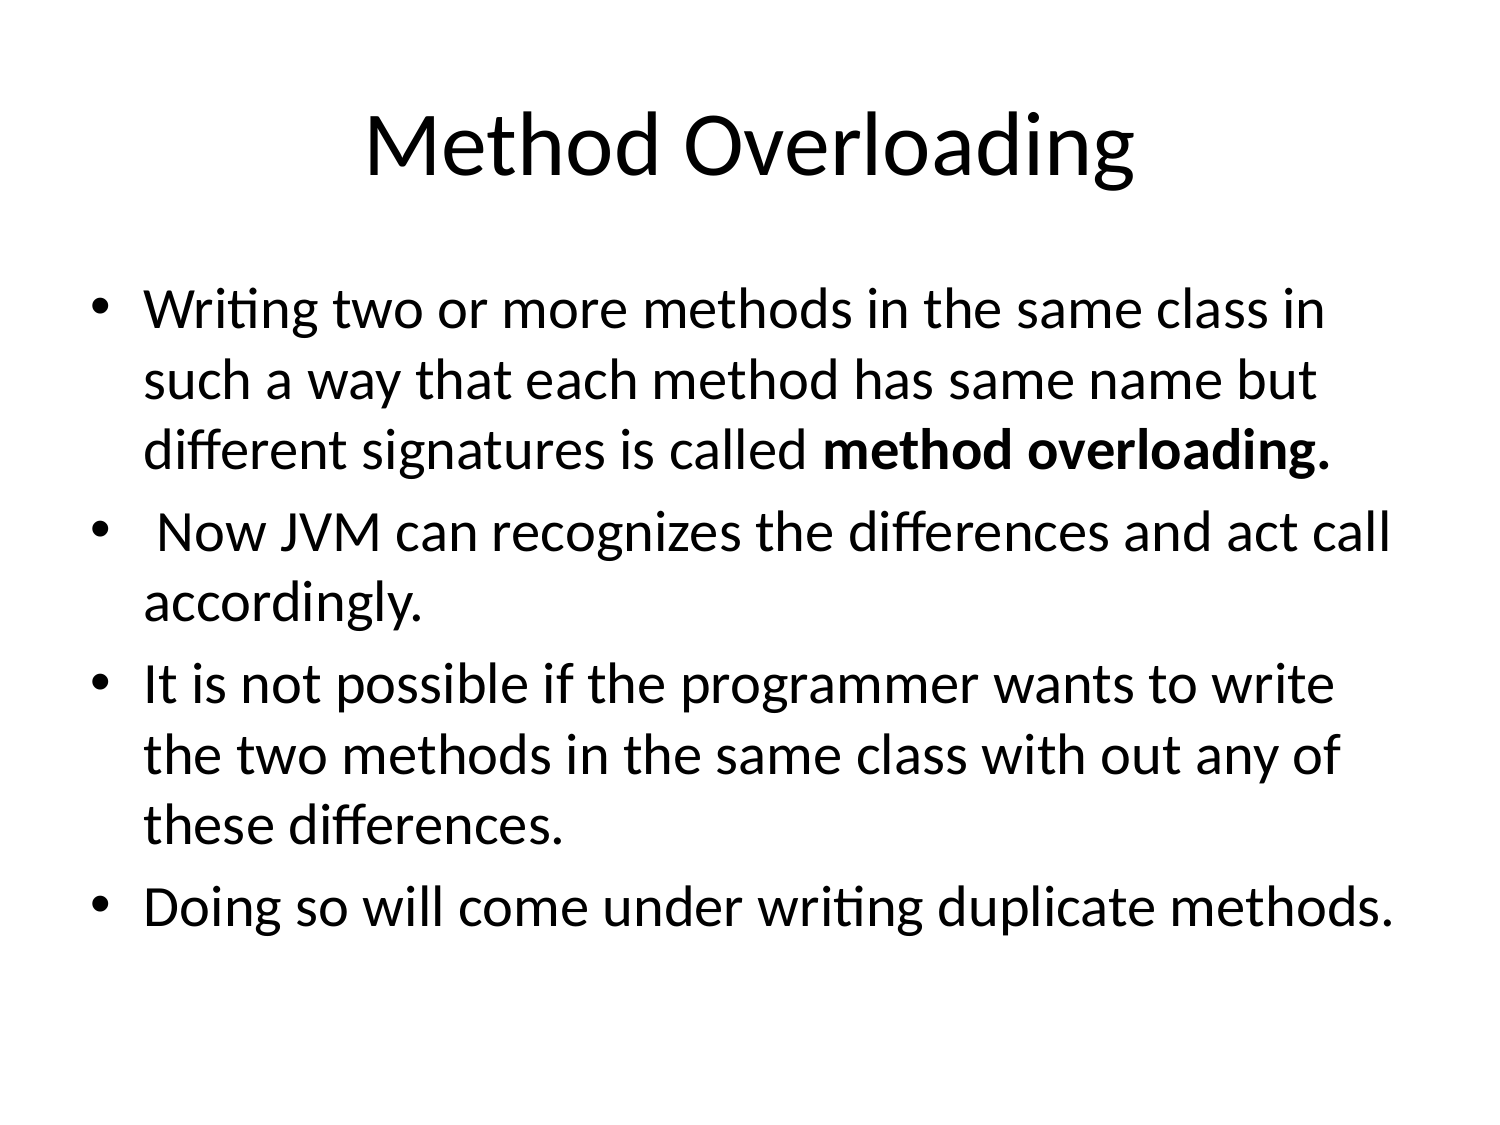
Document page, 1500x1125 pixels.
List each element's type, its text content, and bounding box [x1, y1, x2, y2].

list Writing two or more methods in the same class in such a way that each method has same name but different signatures is called method overloading. Now JVM can recognizes the differences and act call accordingly. It is not possible if the programmer wants to write the two methods in the same class with out any of these differences. Doing so will come under writing duplicate methods. [75, 262, 1425, 1005]
title Method Overloading [75, 45, 1425, 233]
